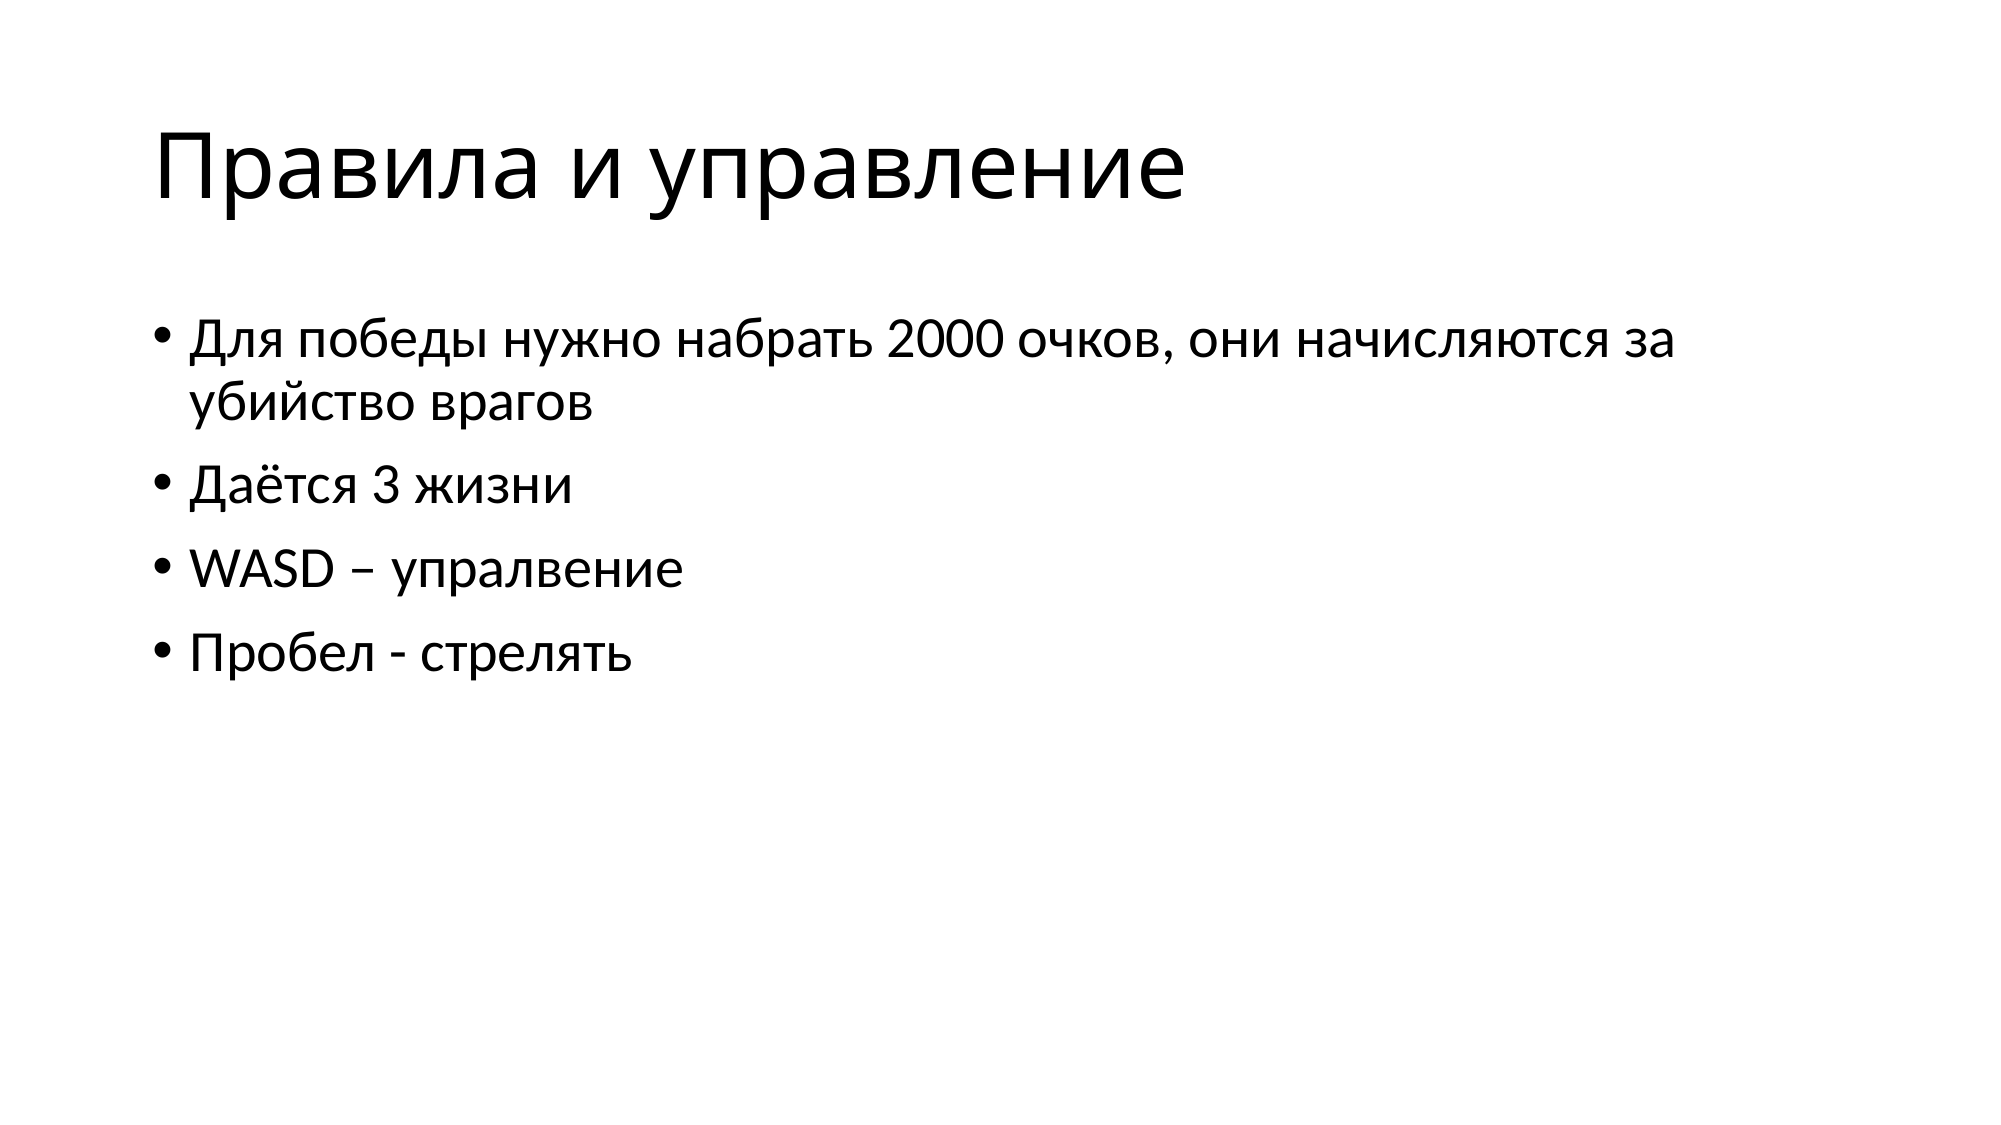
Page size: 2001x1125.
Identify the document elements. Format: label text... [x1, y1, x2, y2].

list Для победы нужно набрать 2000 очков, они начисляются за убийство врагов Даётся 3 жизни WASD – упралвение Пробел - стрелять [137, 299, 1863, 1014]
title Правила и управление [137, 59, 1863, 278]
